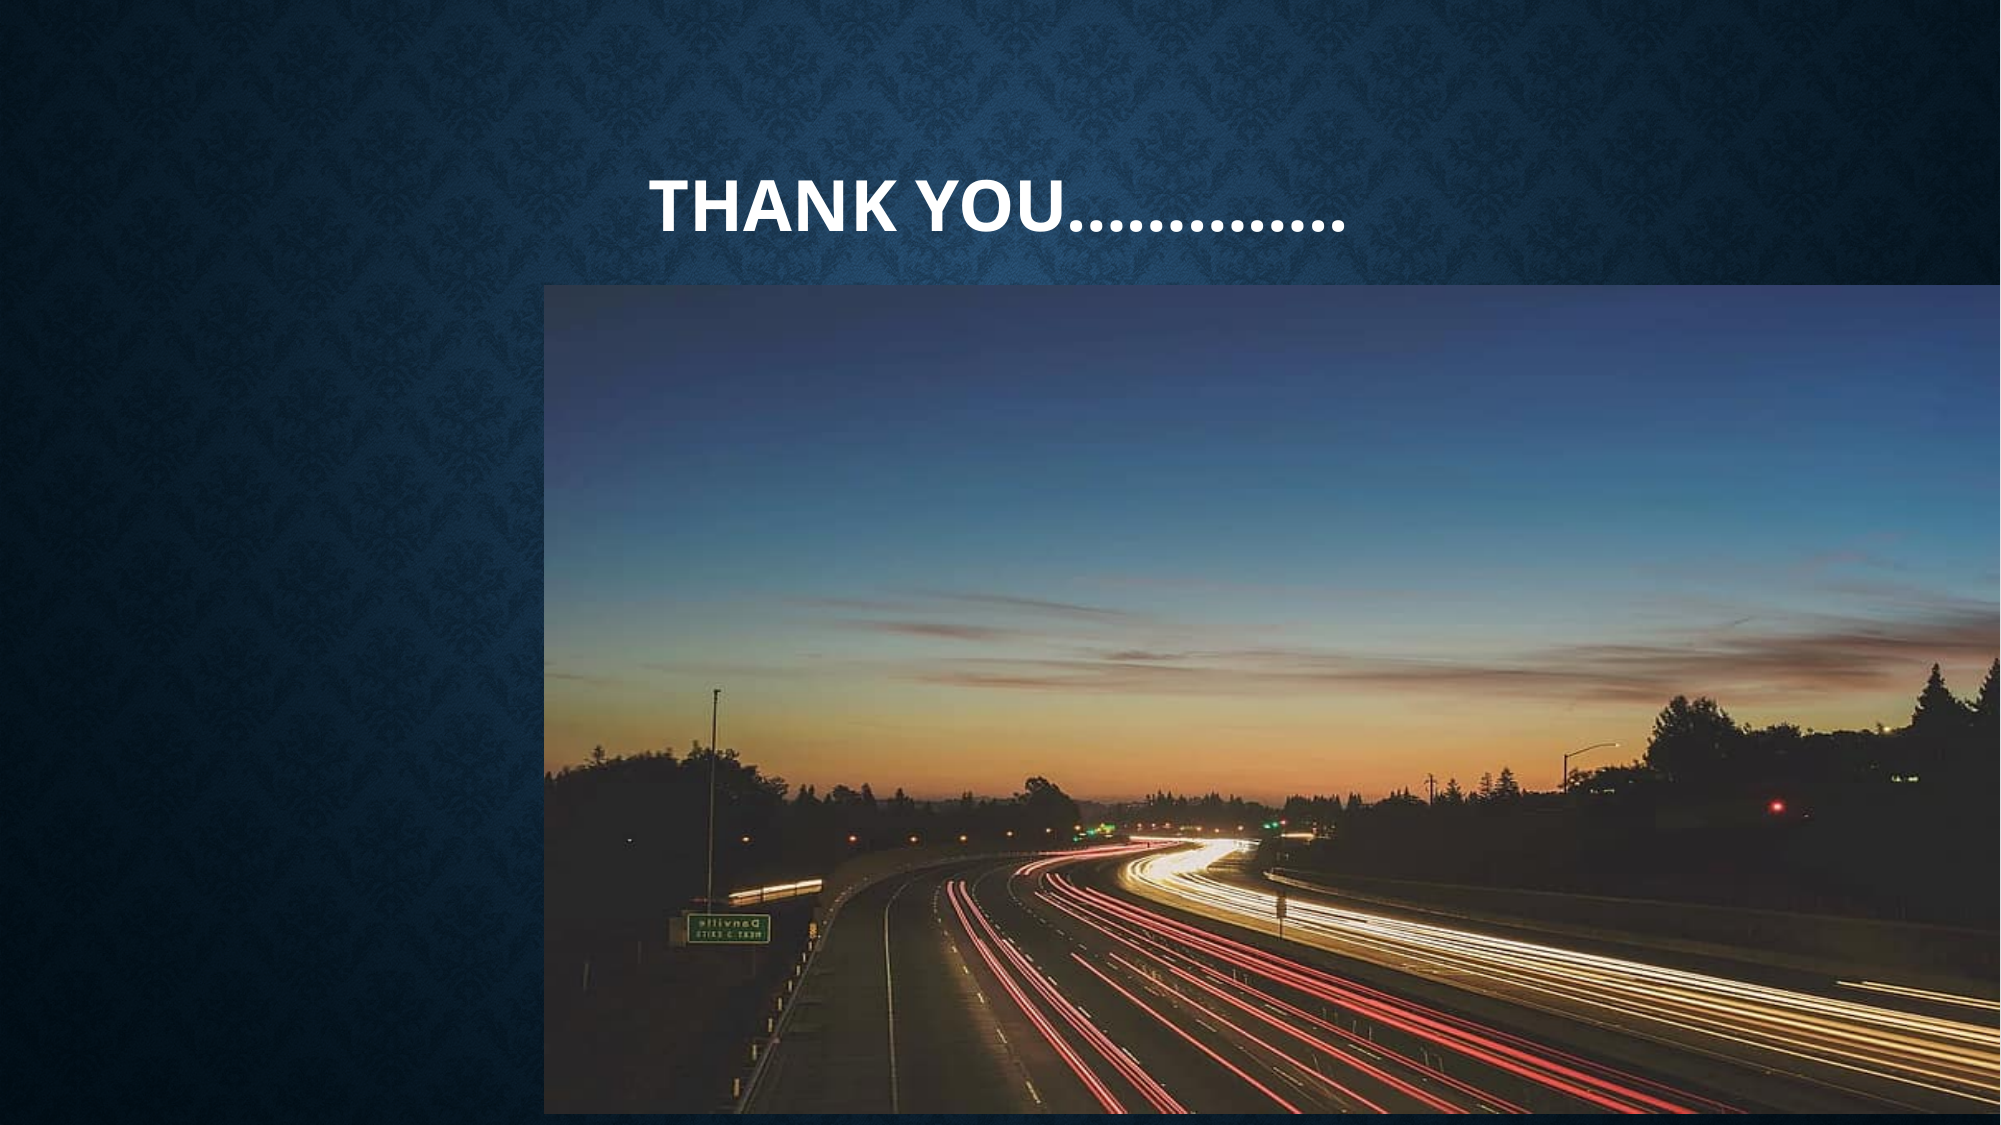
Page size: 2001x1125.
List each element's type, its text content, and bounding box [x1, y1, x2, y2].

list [543, 284, 2000, 1114]
title Thank You………….. [149, 99, 1849, 318]
